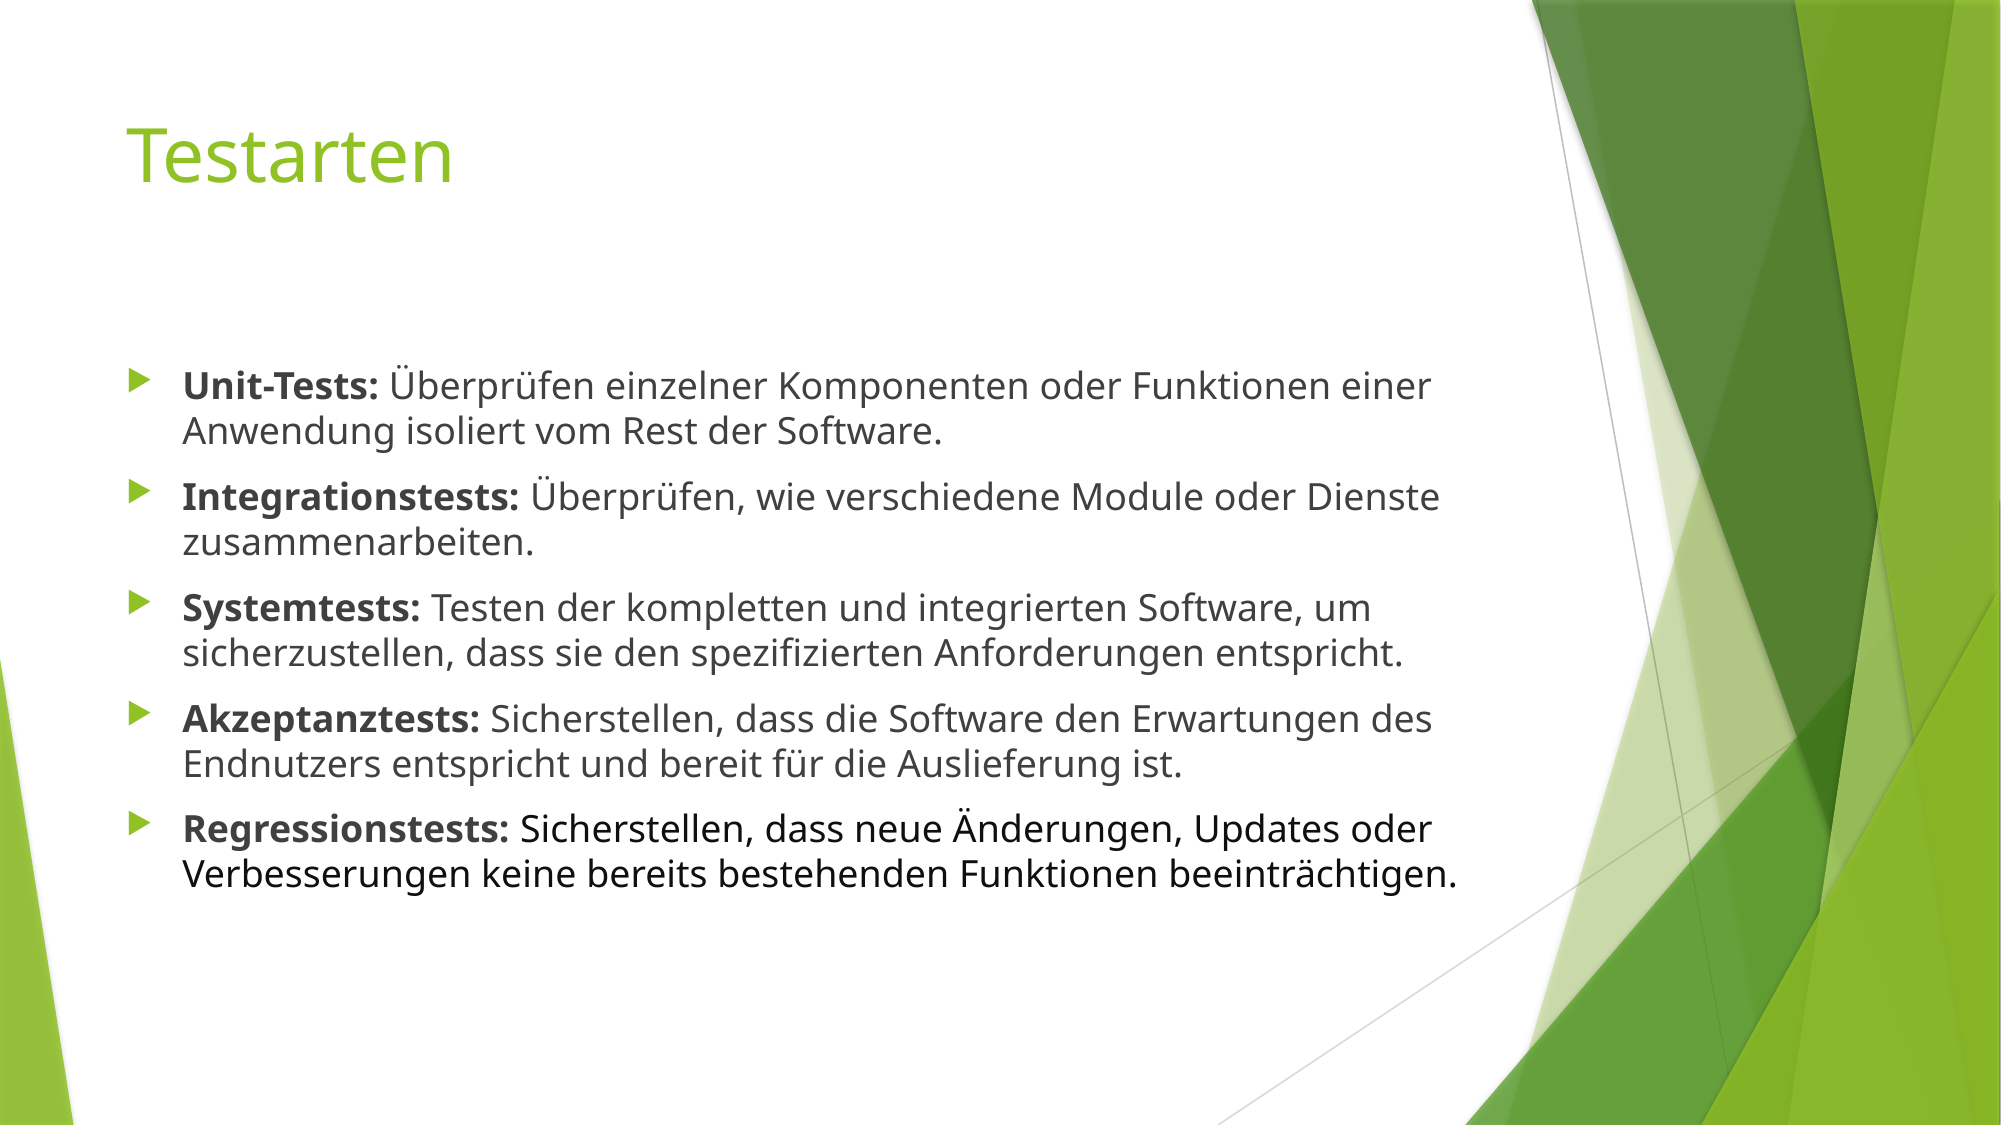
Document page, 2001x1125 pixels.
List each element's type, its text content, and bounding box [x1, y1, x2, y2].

title Testarten [111, 99, 1522, 317]
list Unit-Tests: Überprüfen einzelner Komponenten oder Funktionen einer Anwendung isoliert vom Rest der Software. Integrationstests: Überprüfen, wie verschiedene Module oder Dienste zusammenarbeiten. Systemtests: Testen der kompletten und integrierten Software, um sicherzustellen, dass sie den spezifizierten Anforderungen entspricht. Akzeptanztests: Sicherstellen, dass die Software den Erwartungen des Endnutzers entspricht und bereit für die Auslieferung ist. Regressionstests: Sicherstellen, dass neue Änderungen, Updates oder Verbesserungen keine bereits bestehenden Funktionen beeinträchtigen. [111, 354, 1522, 992]
